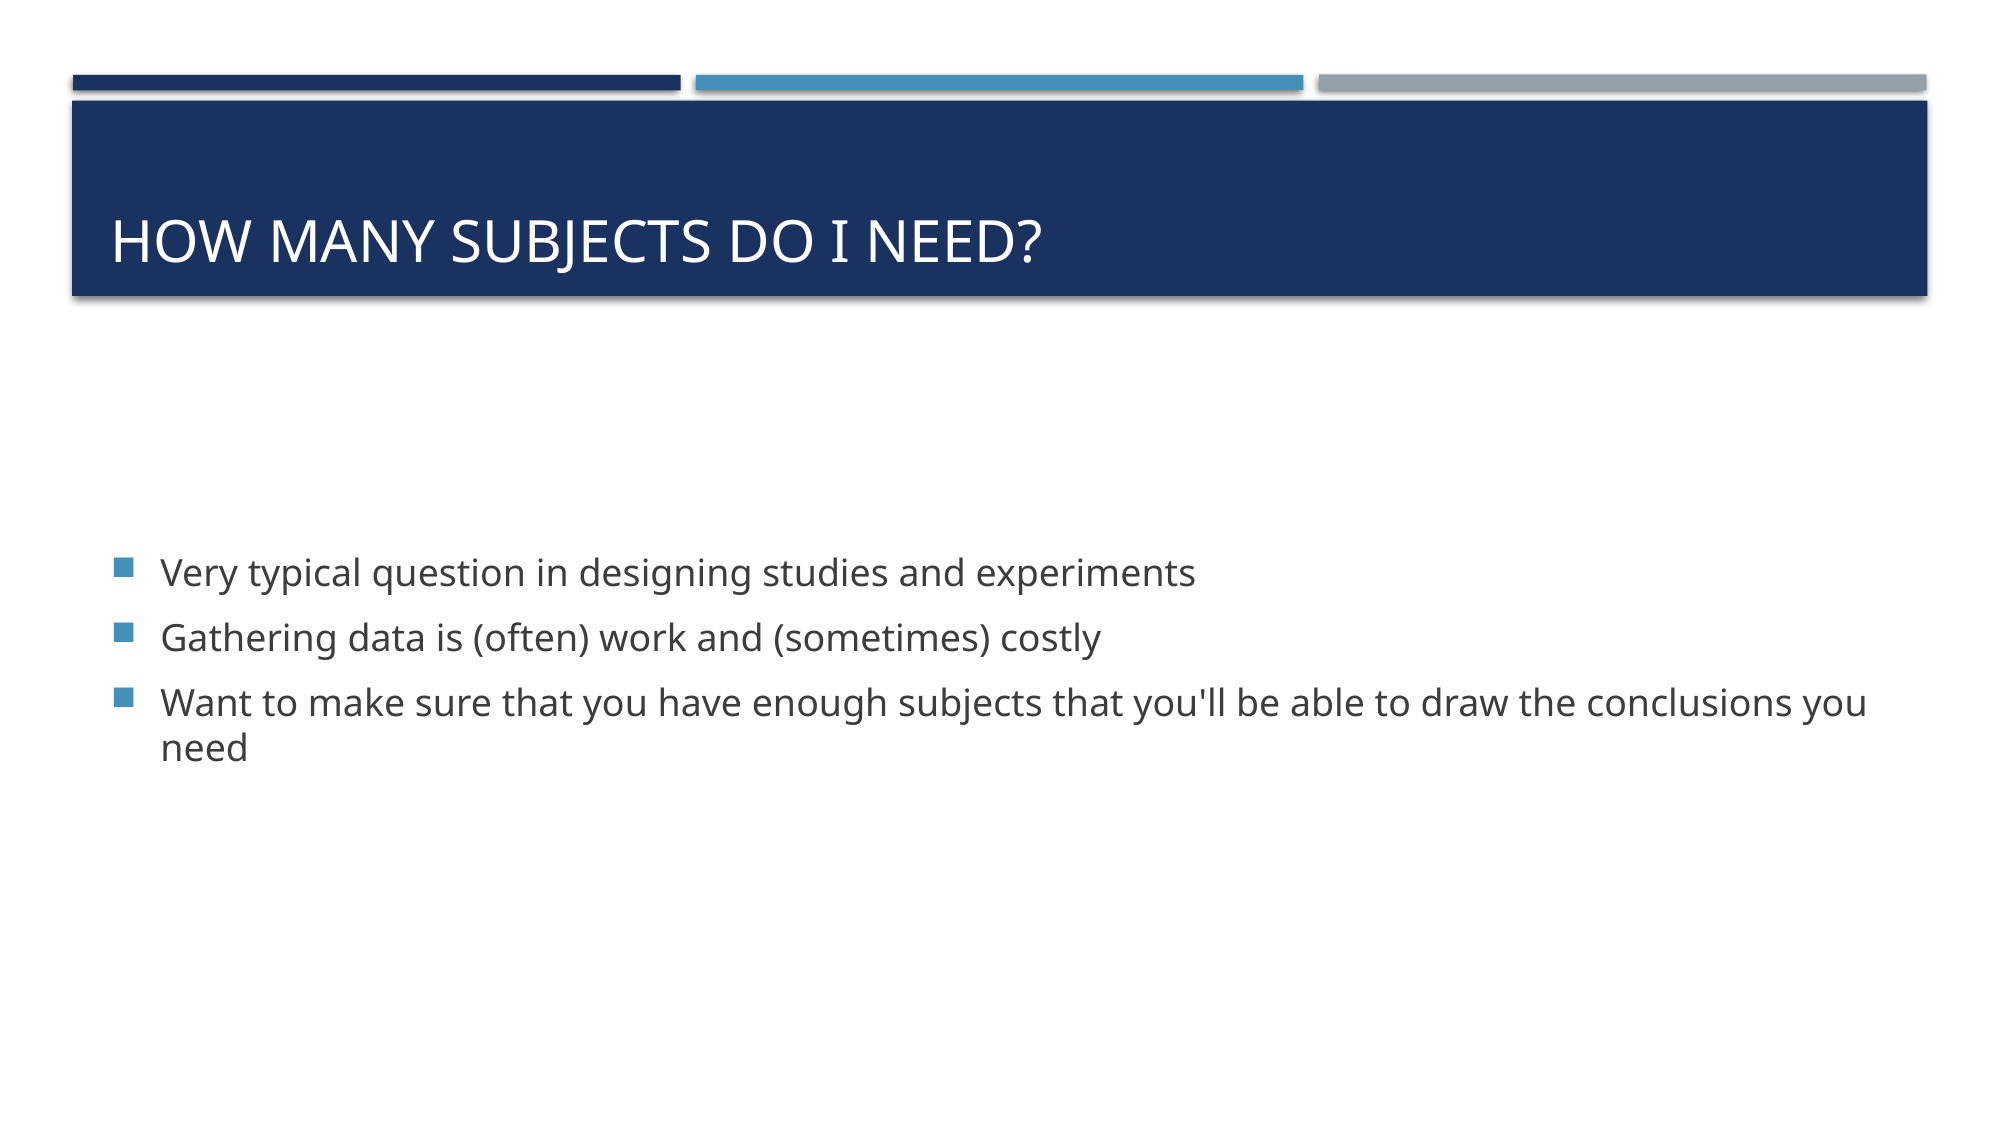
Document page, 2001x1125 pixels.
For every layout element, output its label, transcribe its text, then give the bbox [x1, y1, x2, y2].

title How many subjects do I need? [95, 115, 1905, 282]
list Very typical question in designing studies and experiments Gathering data is (often) work and (sometimes) costly Want to make sure that you have enough subjects that you'll be able to draw the conclusions you need [95, 357, 1905, 962]
